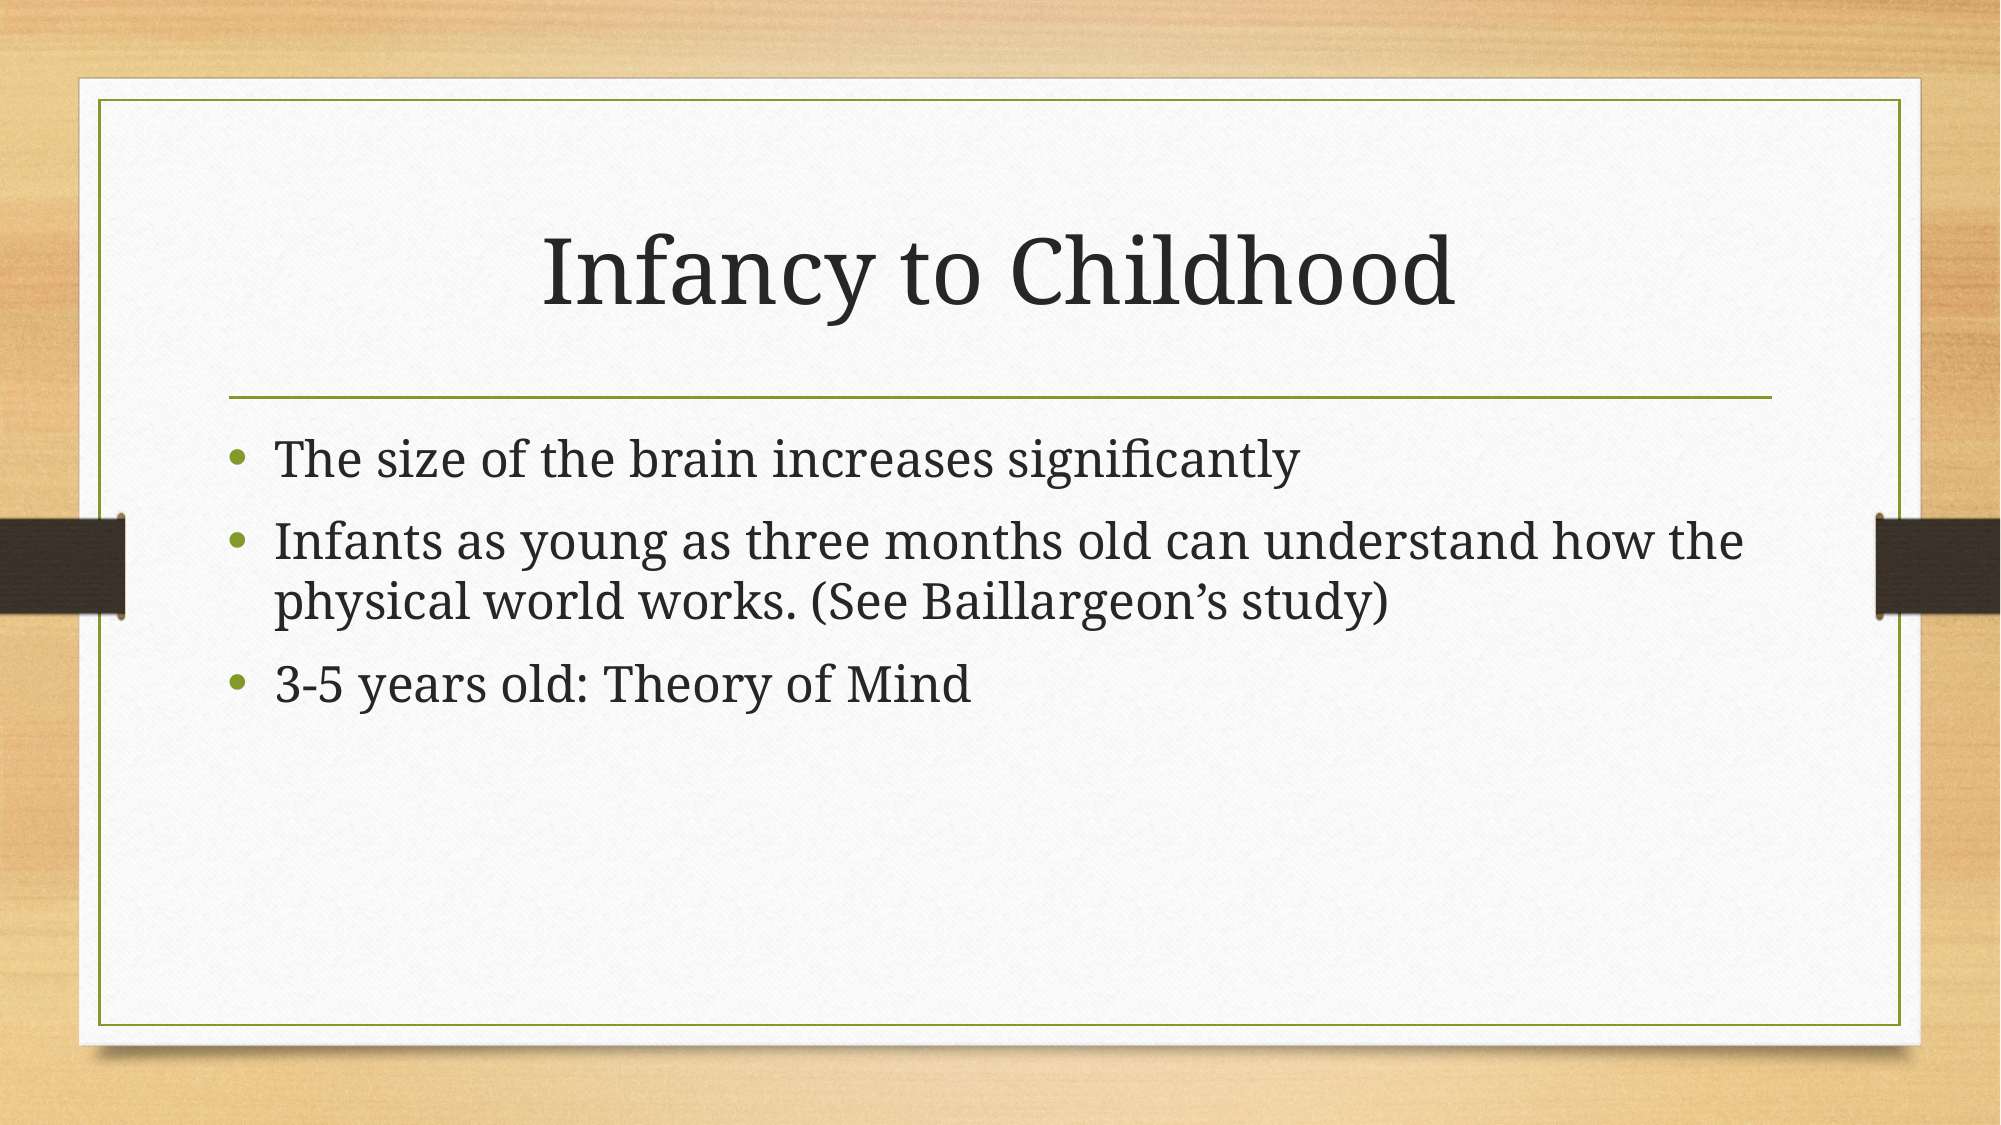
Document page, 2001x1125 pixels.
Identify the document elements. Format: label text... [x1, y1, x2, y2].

list The size of the brain increases significantly Infants as young as three months old can understand how the physical world works. (See Baillargeon’s study) 3-5 years old: Theory of Mind [212, 419, 1788, 964]
picture [0, 0, 2001, 1125]
title Infancy to Childhood [212, 161, 1788, 375]
